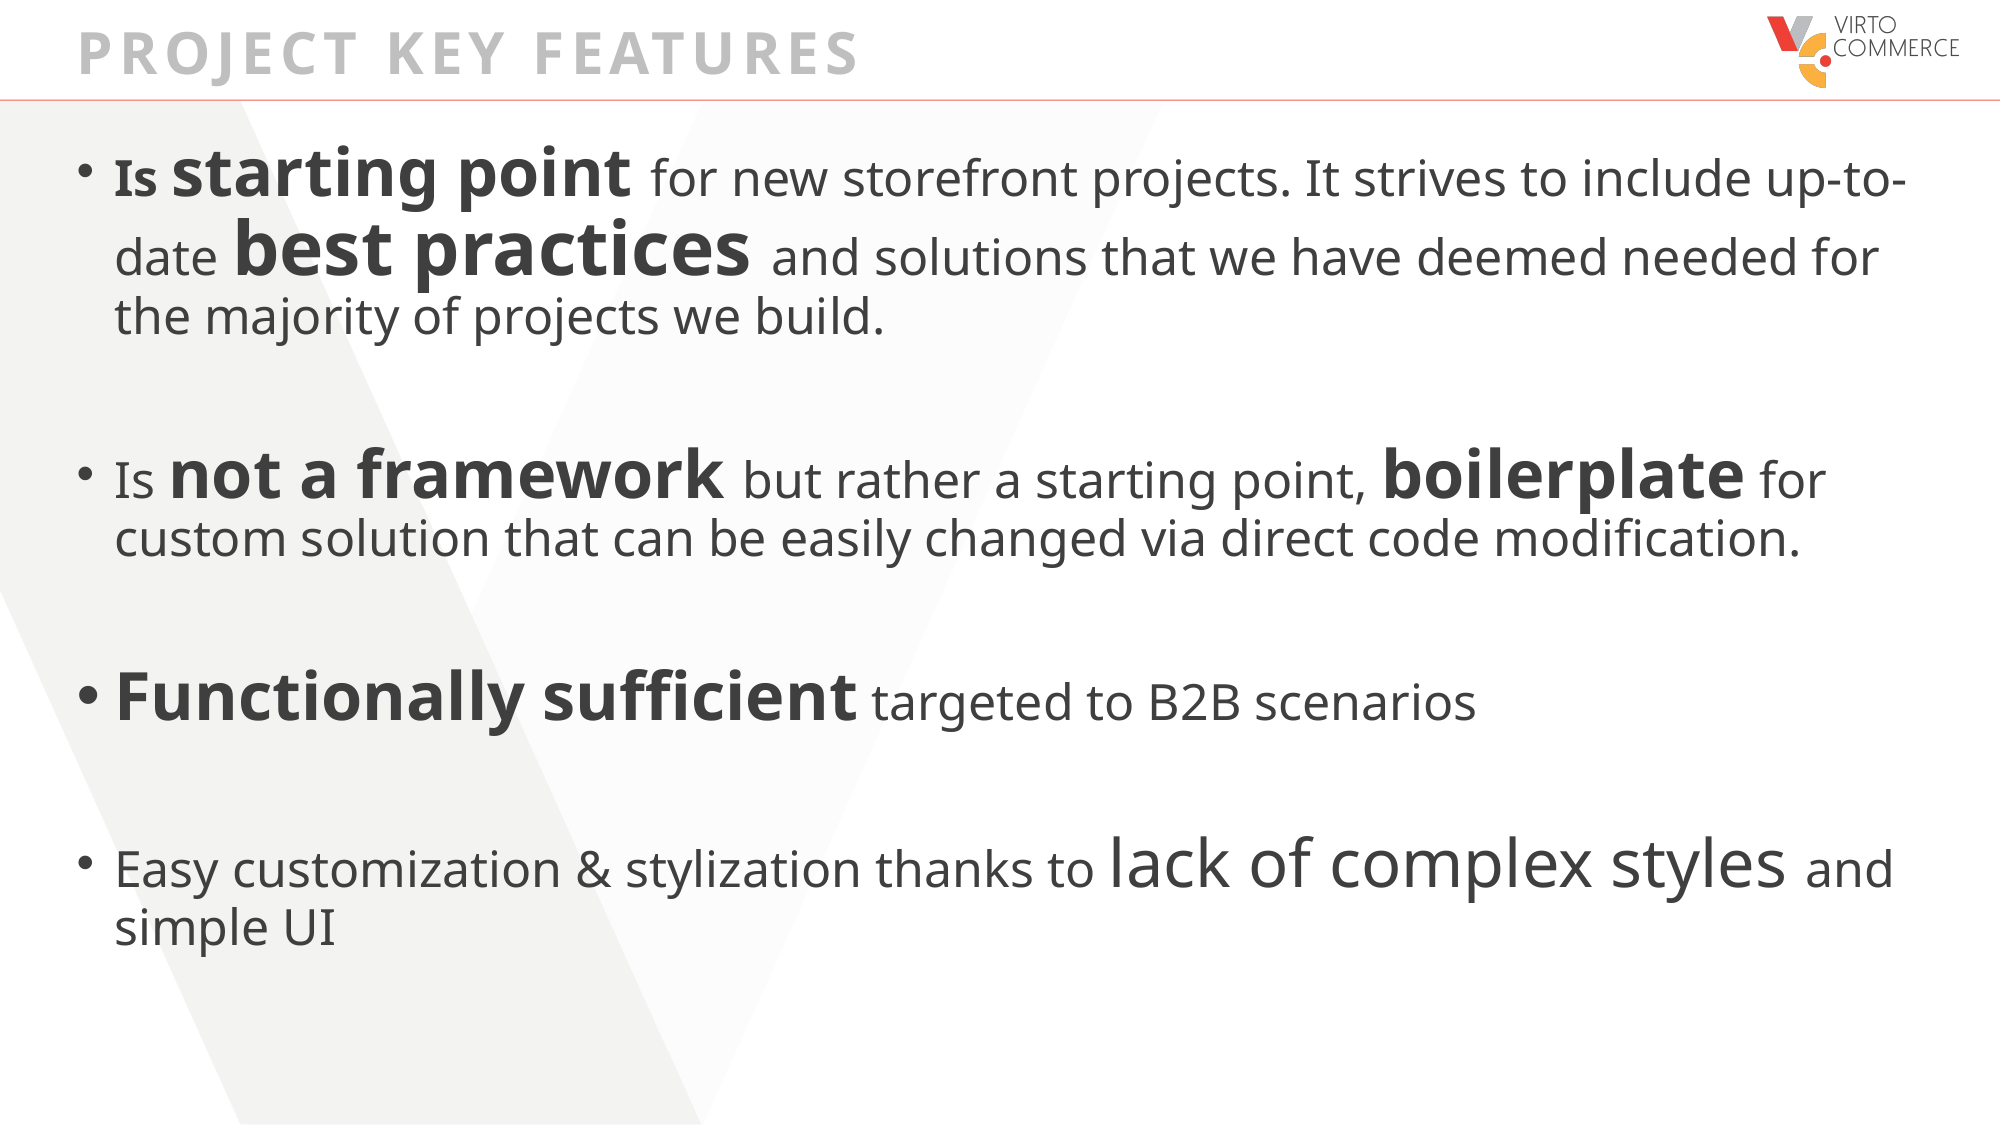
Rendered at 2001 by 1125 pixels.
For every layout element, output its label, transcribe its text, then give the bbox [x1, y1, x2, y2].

title Project Key Features [61, 17, 1742, 85]
picture [1767, 16, 1959, 88]
list Is starting point for new storefront projects. It strives to include up-to-date best practices and solutions that we have deemed needed for the majority of projects we build. Is not a framework but rather a starting point, boilerplate for custom solution that can be easily changed via direct code modification. Functionally sufficient targeted to B2B scenarios Easy customization & stylization thanks to lack of complex styles and simple UI [61, 131, 1952, 1058]
